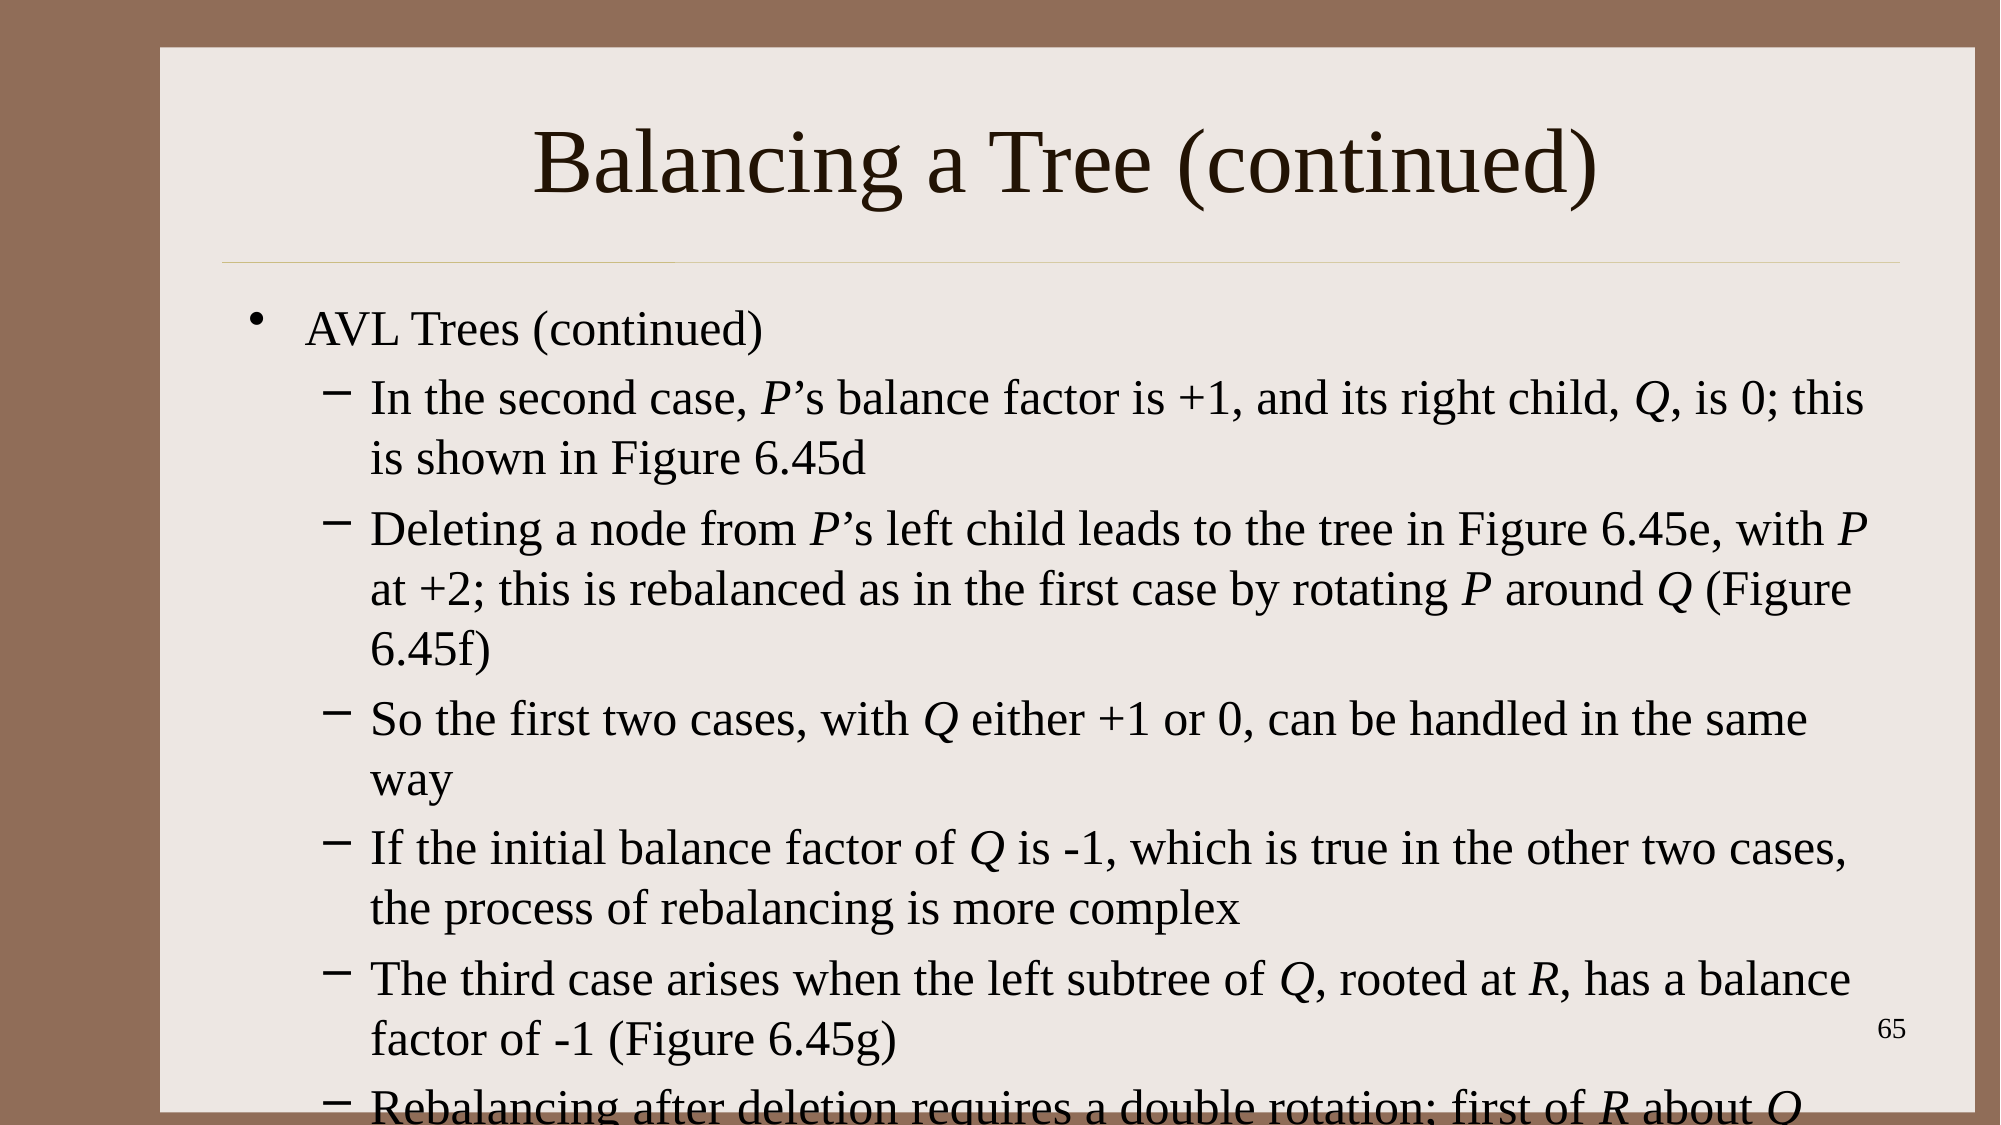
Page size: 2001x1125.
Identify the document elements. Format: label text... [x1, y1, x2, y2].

title Balancing a Tree (continued) [233, 62, 1900, 250]
list AVL Trees (continued) In the second case, P’s balance factor is +1, and its right child, Q, is 0; this is shown in Figure 6.45d Deleting a node from P’s left child leads to the tree in Figure 6.45e, with P at +2; this is rebalanced as in the first case by rotating P around Q (Figure 6.45f) So the first two cases, with Q either +1 or 0, can be handled in the same way If the initial balance factor of Q is -1, which is true in the other two cases, the process of rebalancing is more complex The third case arises when the left subtree of Q, rooted at R, has a balance factor of -1 (Figure 6.45g) Rebalancing after deletion requires a double rotation; first of R about Q and then of R about P (Figures 6.45h and 6.45i) [233, 287, 1900, 963]
slide_number 65 [1505, 1001, 1922, 1077]
